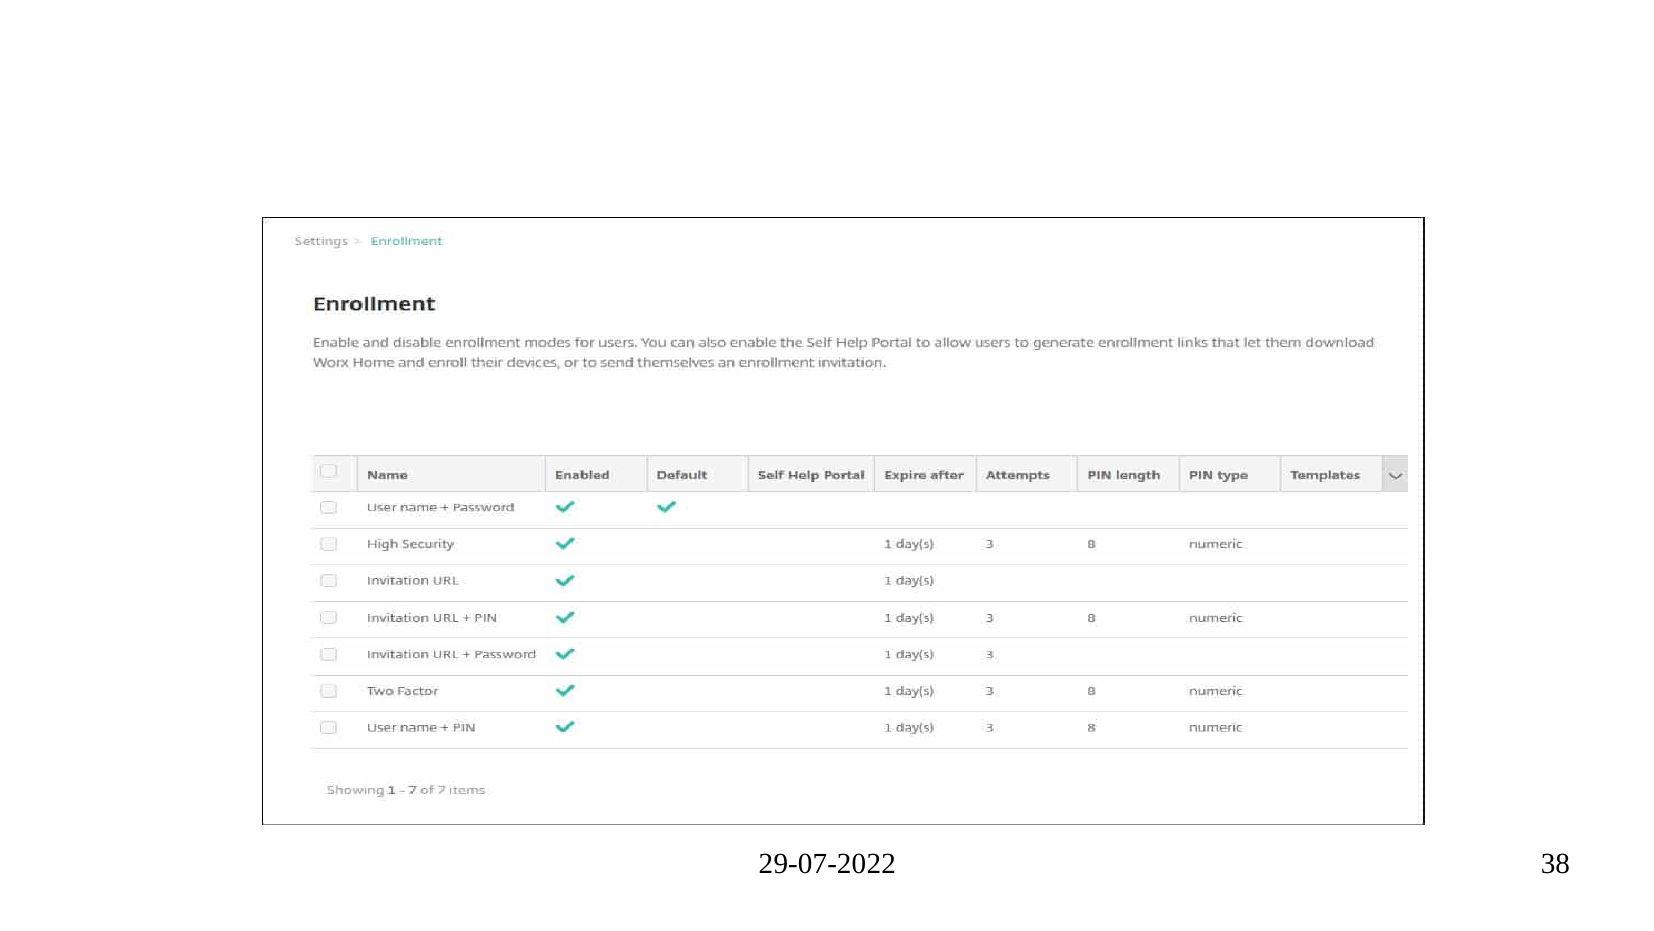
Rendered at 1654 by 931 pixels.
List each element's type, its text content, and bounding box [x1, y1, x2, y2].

slide_number 38 [1185, 847, 1571, 911]
picture [262, 217, 1426, 826]
footer 29-07-2022 [565, 847, 1090, 911]
